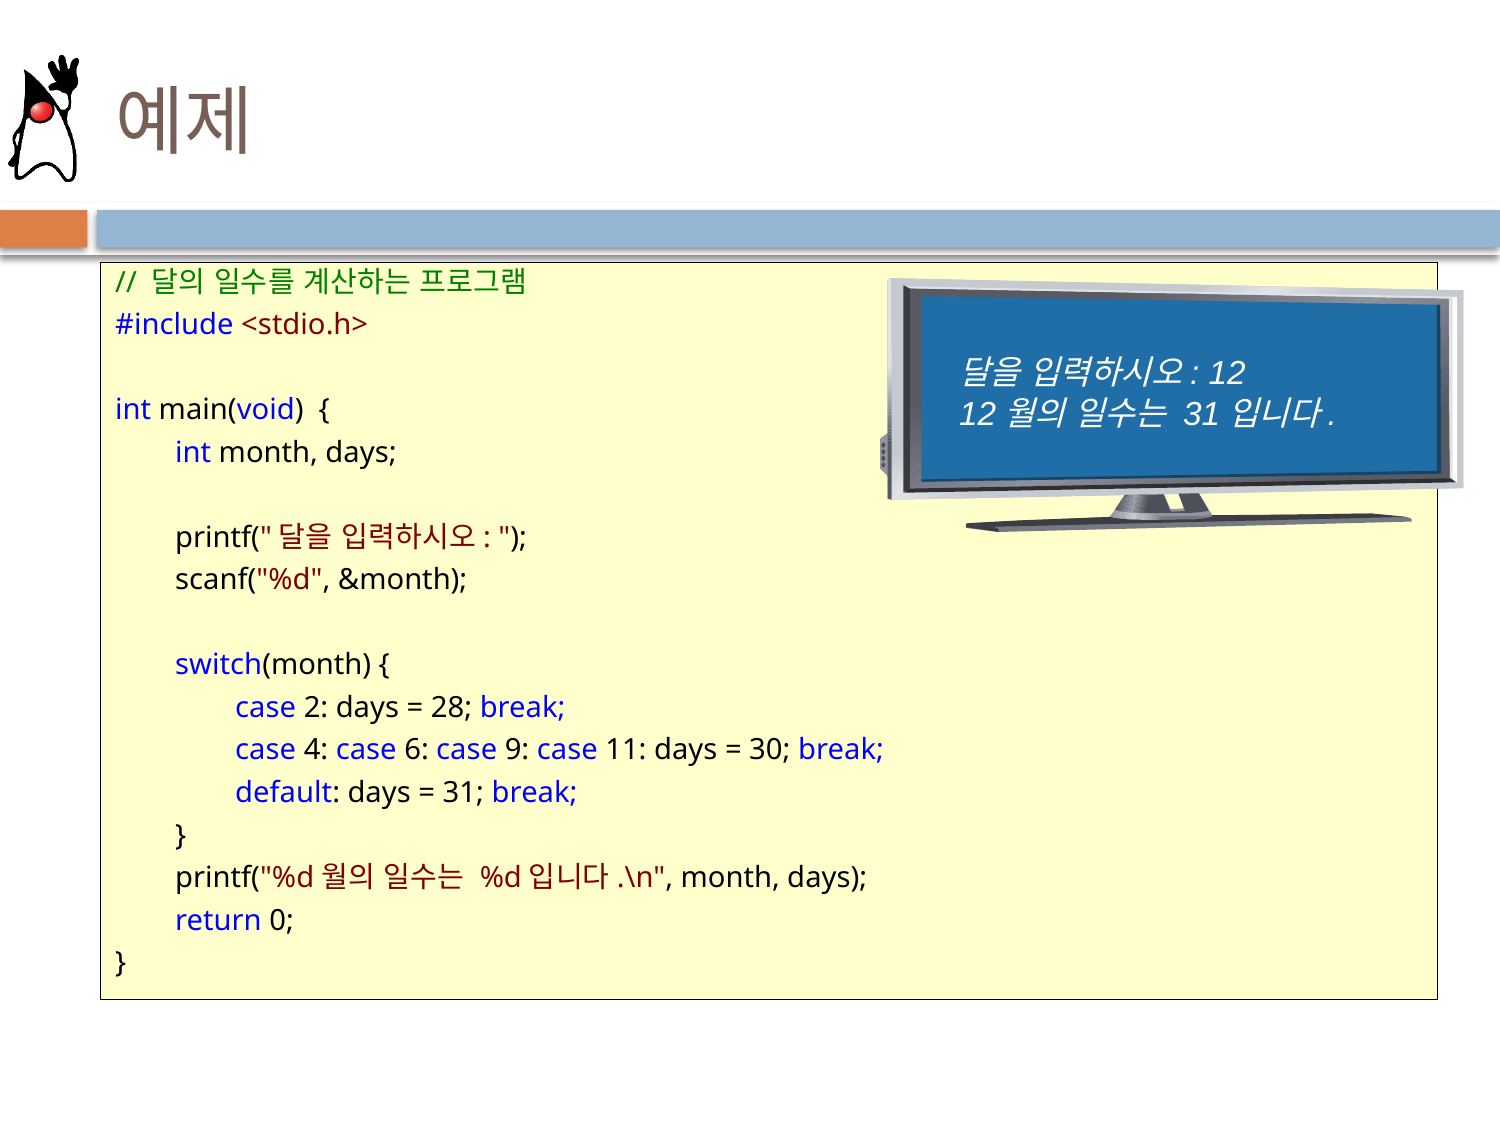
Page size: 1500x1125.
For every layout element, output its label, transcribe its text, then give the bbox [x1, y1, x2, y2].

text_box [877, 276, 1466, 534]
list // 달의 일수를 계산하는 프로그램 #include <stdio.h> int main(void) { int month, days; printf("달을 입력하시오: "); scanf("%d", &month); switch(month) { case 2: days = 28; break; case 4: case 6: case 9: case 11: days = 30; break; default: days = 31; break; } printf("%d월의 일수는 %d입니다.\n", month, days); return 0; } [100, 262, 1438, 1000]
title 예제 [100, 37, 1438, 200]
picture [8, 55, 79, 182]
